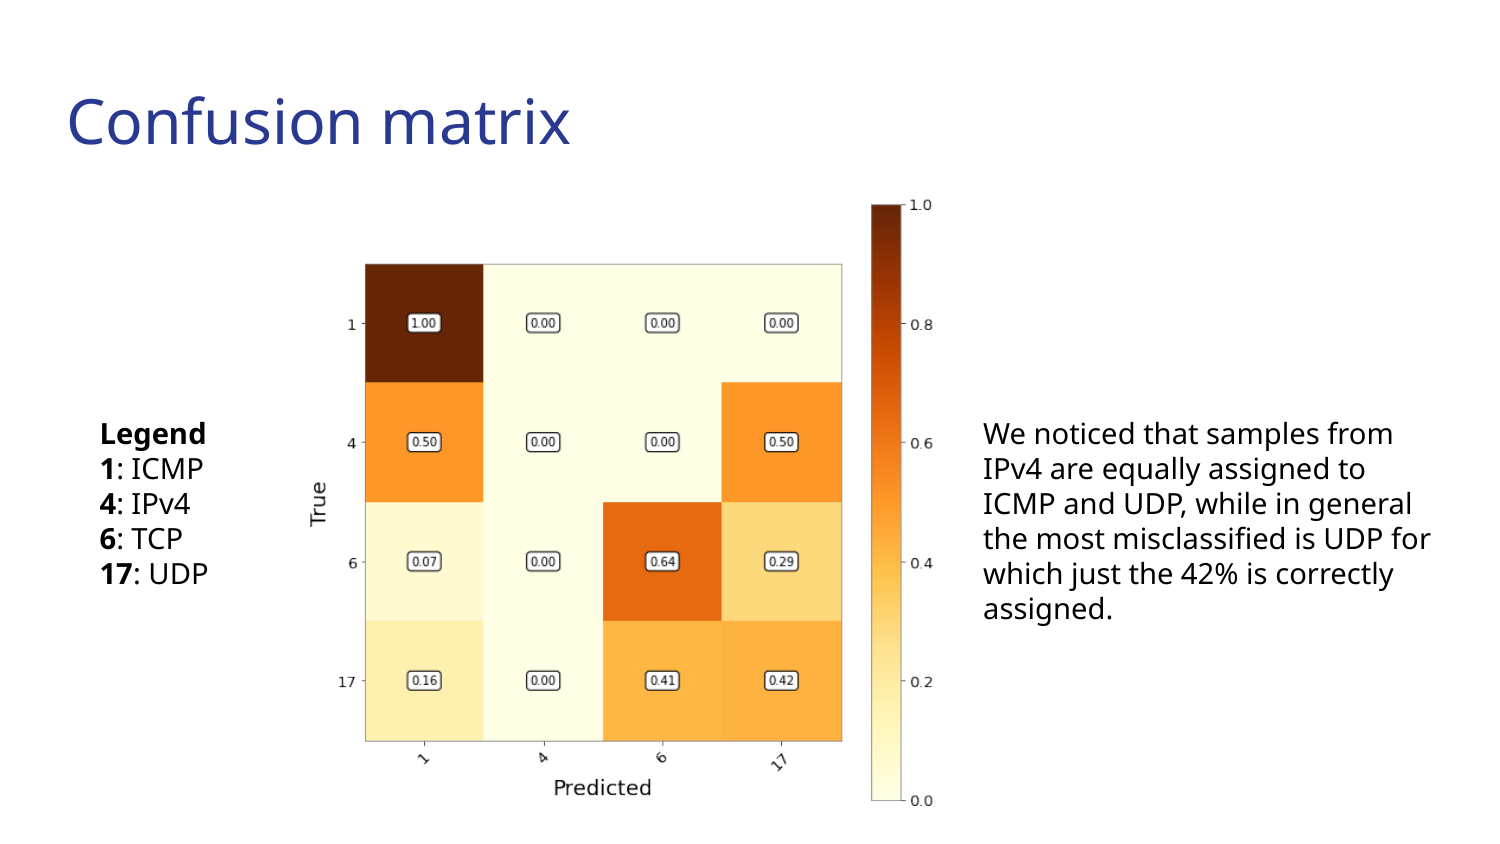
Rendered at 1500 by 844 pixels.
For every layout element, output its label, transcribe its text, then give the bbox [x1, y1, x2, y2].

title Confusion matrix [51, 67, 1449, 167]
text_box We noticed that samples from IPv4 are equally assigned to ICMP and UDP, while in general the most misclassified is UDP for which just the 42% is correctly assigned. [968, 400, 1449, 641]
text_box Legend 1: ICMP 4: IPv4 6: TCP 17: UDP [84, 400, 297, 606]
picture [302, 190, 942, 818]
